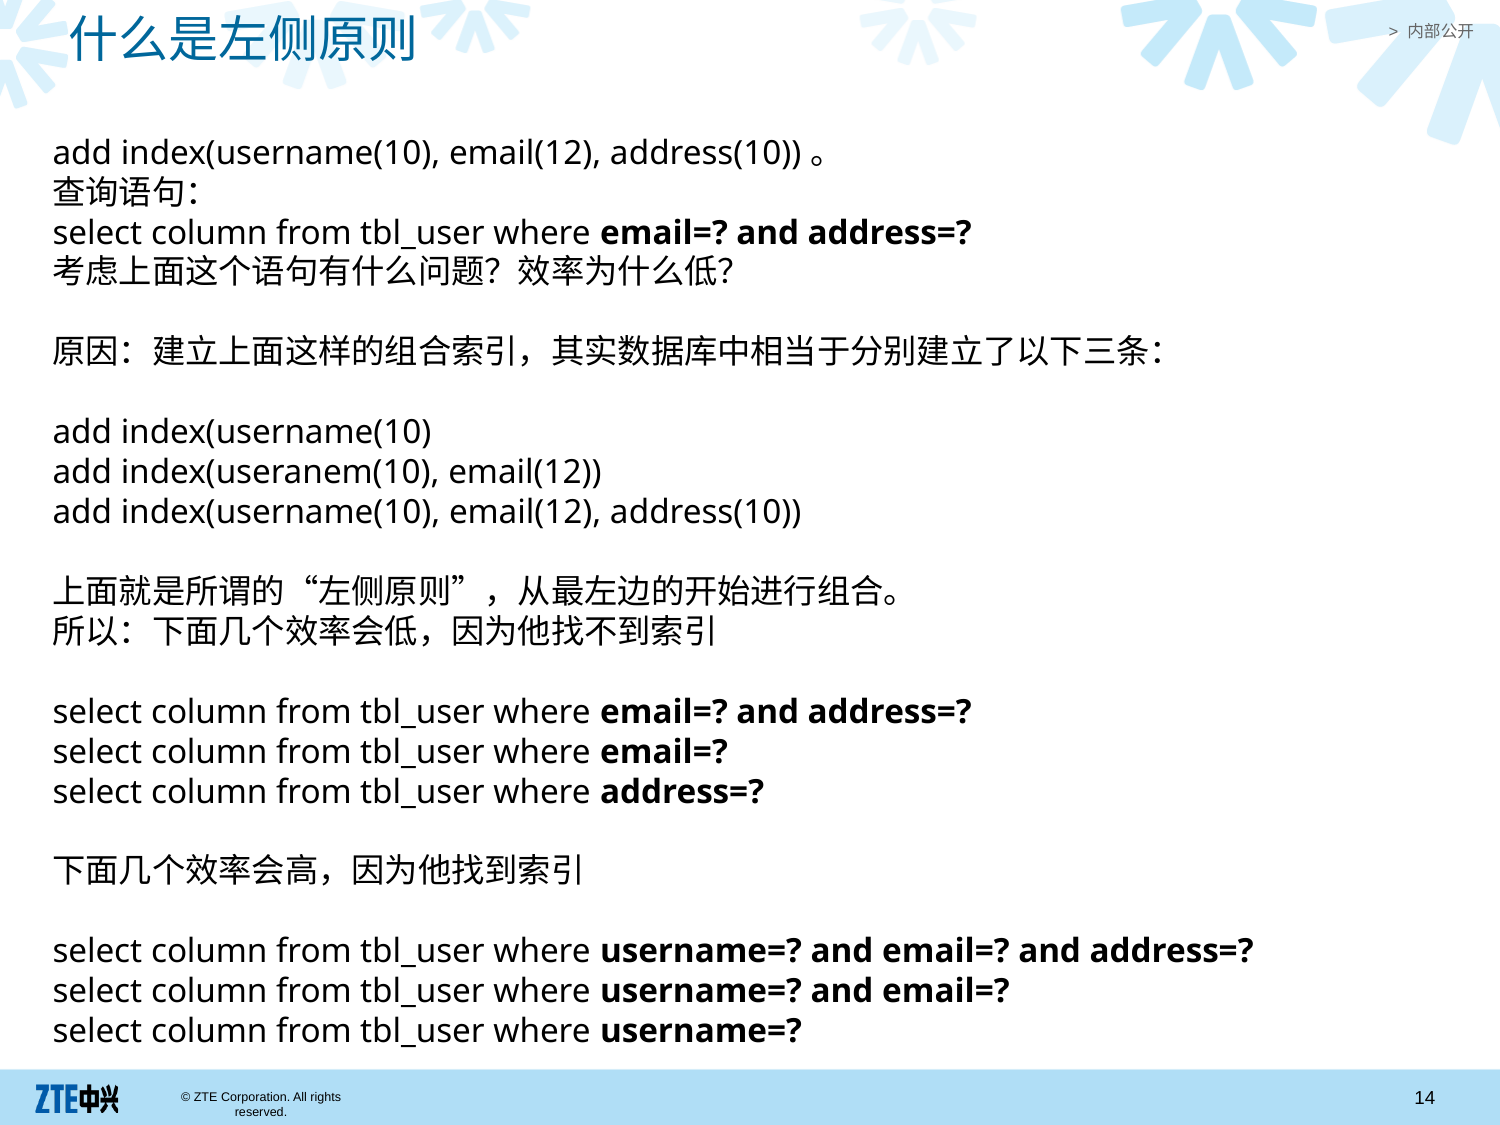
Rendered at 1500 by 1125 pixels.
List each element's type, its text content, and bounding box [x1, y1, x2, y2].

text_box 什么是左侧原则 [54, 0, 434, 75]
picture [0, 0, 1500, 1125]
text_box add index(username(10), email(12), address(10))。 查询语句： select column from tbl_user where email=? and address=? 考虑上面这个语句有什么问题？效率为什么低？ 原因：建立上面这样的组合索引，其实数据库中相当于分别建立了以下三条： add index(username(10) add index(useranem(10), email(12)) add index(username(10), email(12), address(10)) 上面就是所谓的“左侧原则”，从最左边的开始进行组合。 所以：下面几个效率会低，因为他找不到索引 select column from tbl_user where email=? and address=? select column from tbl_user where email=? select column from tbl_user where address=? 下面几个效率会高，因为他找到索引 select column from tbl_user where username=? and email=? and address=? select column from tbl_user where username=? and email=? select column from tbl_user where username=? [37, 123, 1436, 1057]
slide_number 14 [1362, 1067, 1488, 1125]
